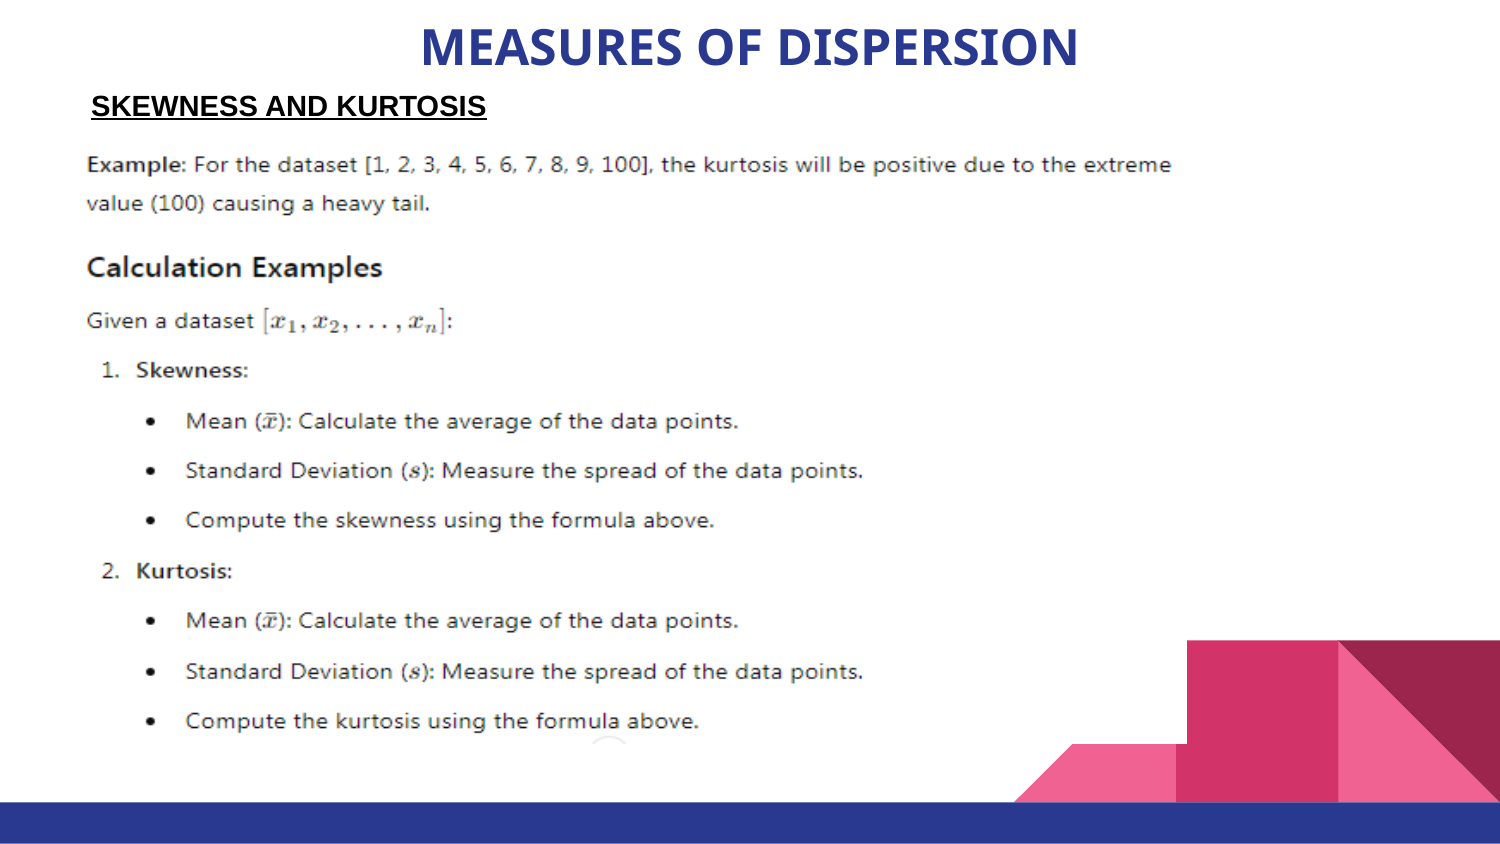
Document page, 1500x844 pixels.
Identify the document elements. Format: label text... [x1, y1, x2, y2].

picture [76, 149, 1187, 745]
title MEASURES OF DISPERSION [0, 0, 1500, 87]
text_box SKEWNESS AND KURTOSIS [76, 80, 1404, 130]
